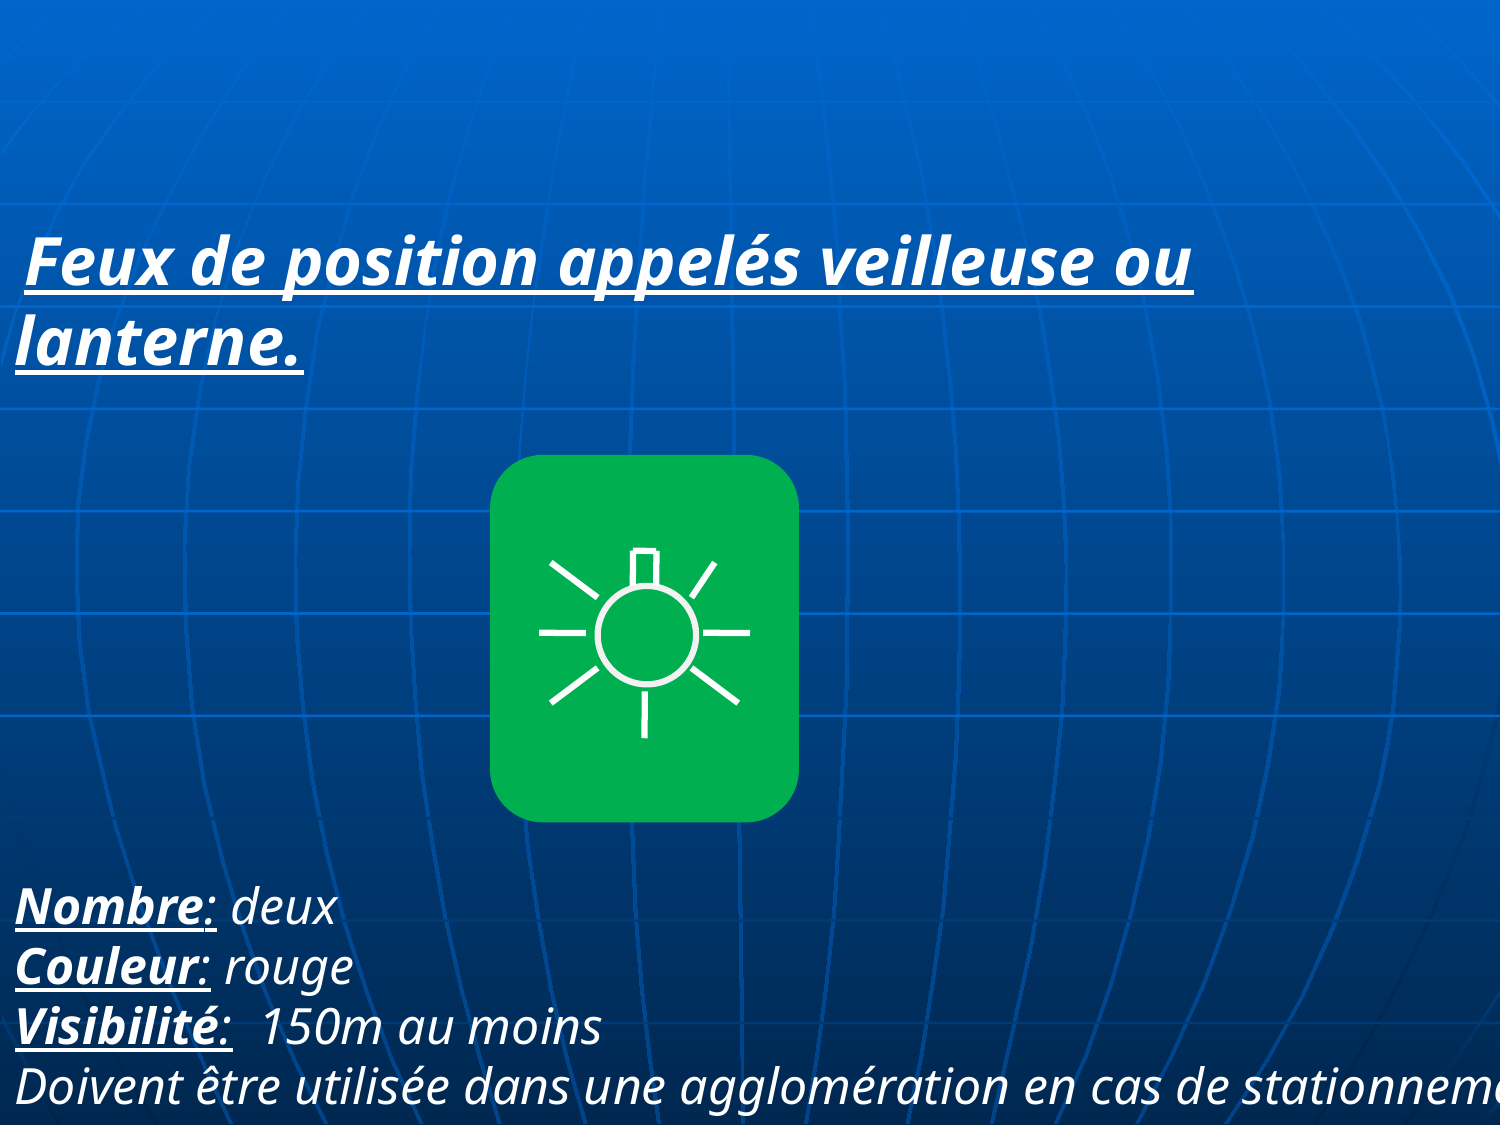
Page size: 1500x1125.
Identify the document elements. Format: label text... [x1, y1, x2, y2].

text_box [550, 562, 598, 598]
text_box Feux de position appelés veilleuse ou lanterne. [0, 210, 1500, 386]
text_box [550, 667, 598, 704]
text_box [691, 667, 739, 704]
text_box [685, 568, 721, 592]
text_box [595, 583, 699, 687]
text_box Nombre: deux Couleur: rouge Visibilité: 150m au moins Doivent être utilisée dans une agglomération en cas de stationnement. [0, 867, 1500, 1122]
text_box [490, 454, 799, 823]
